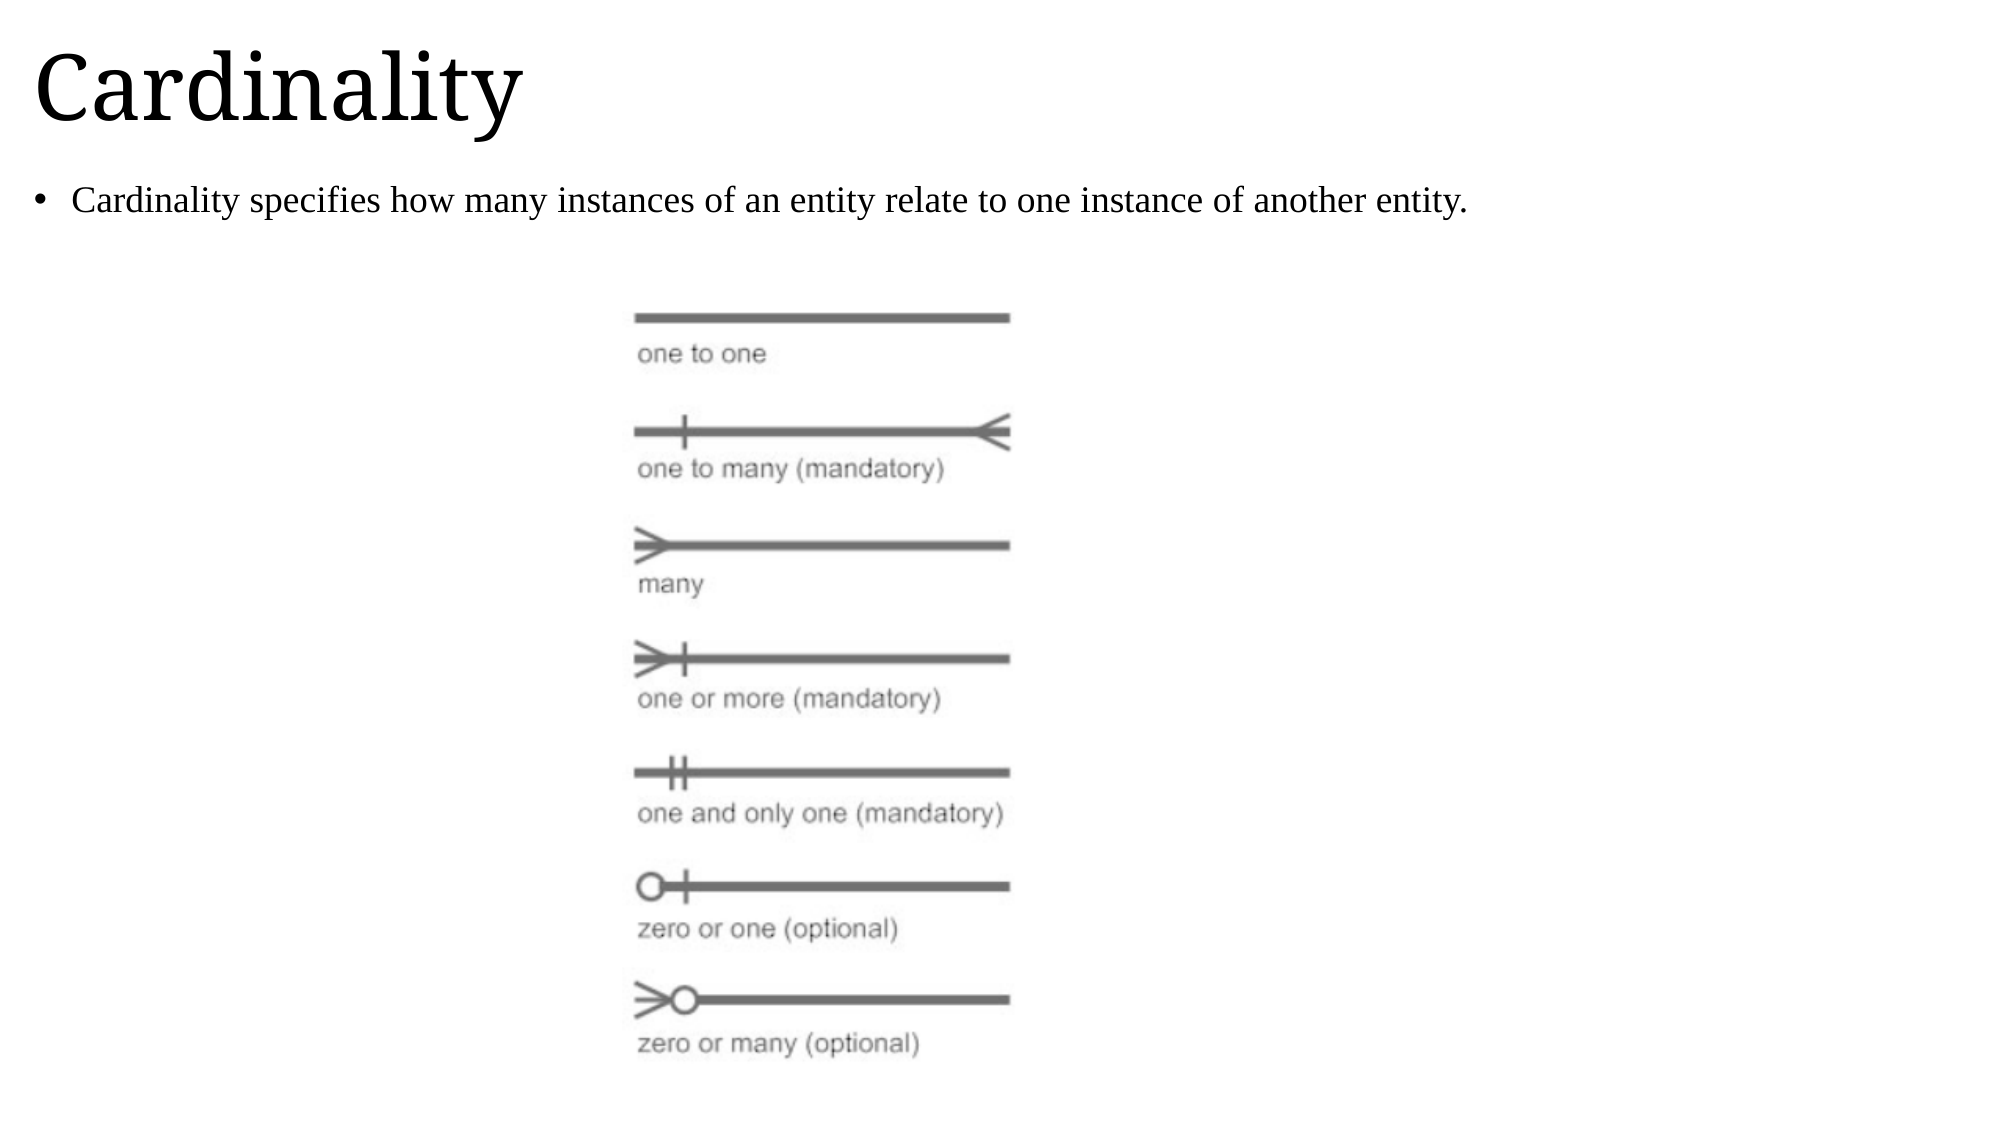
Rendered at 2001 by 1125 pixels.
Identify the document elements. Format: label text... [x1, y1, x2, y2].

picture [582, 285, 1063, 1094]
title Cardinality [18, 18, 1981, 163]
list Cardinality specifies how many instances of an entity relate to one instance of another entity. [18, 173, 1981, 1030]
